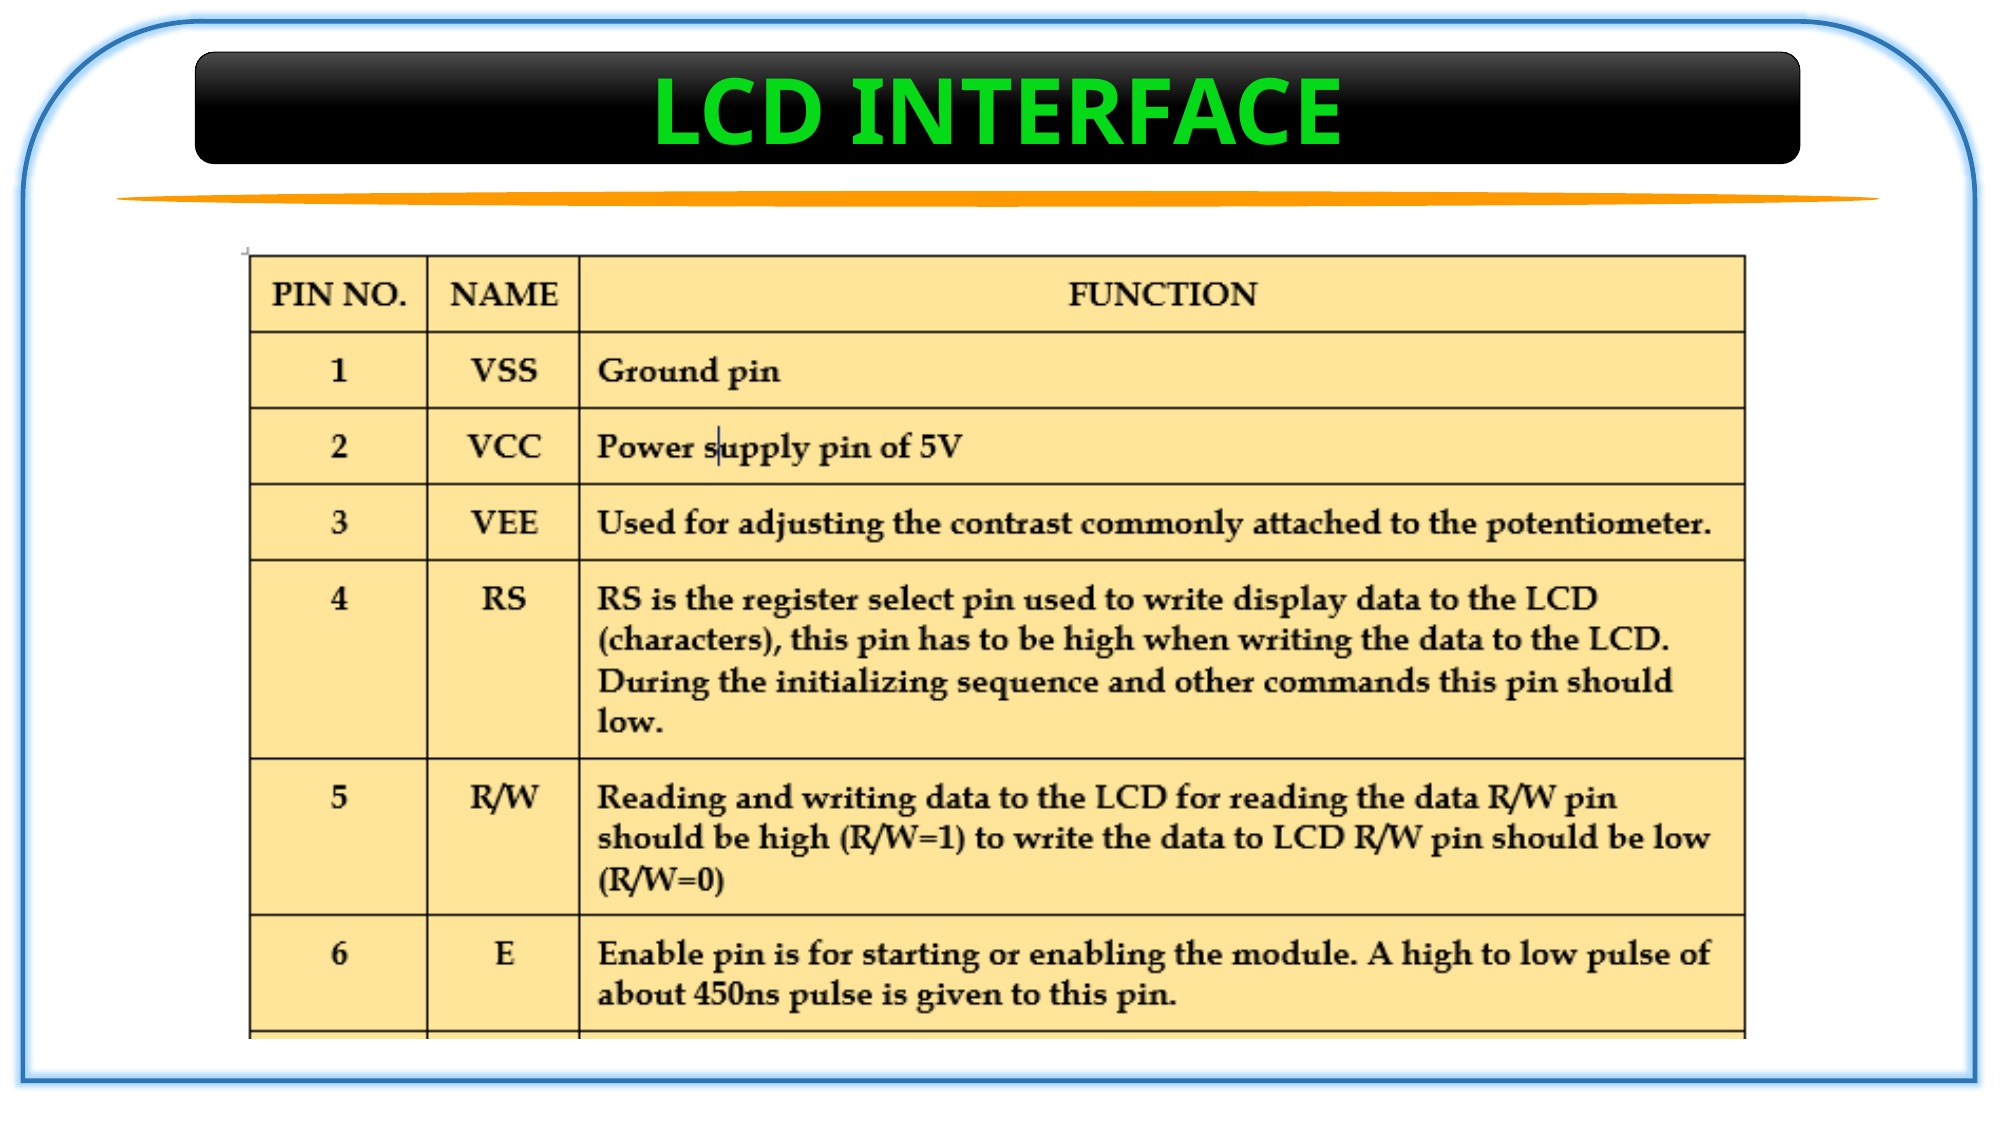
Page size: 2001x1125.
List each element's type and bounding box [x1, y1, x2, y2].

picture [240, 247, 1755, 1039]
text_box [21, 20, 1976, 1082]
